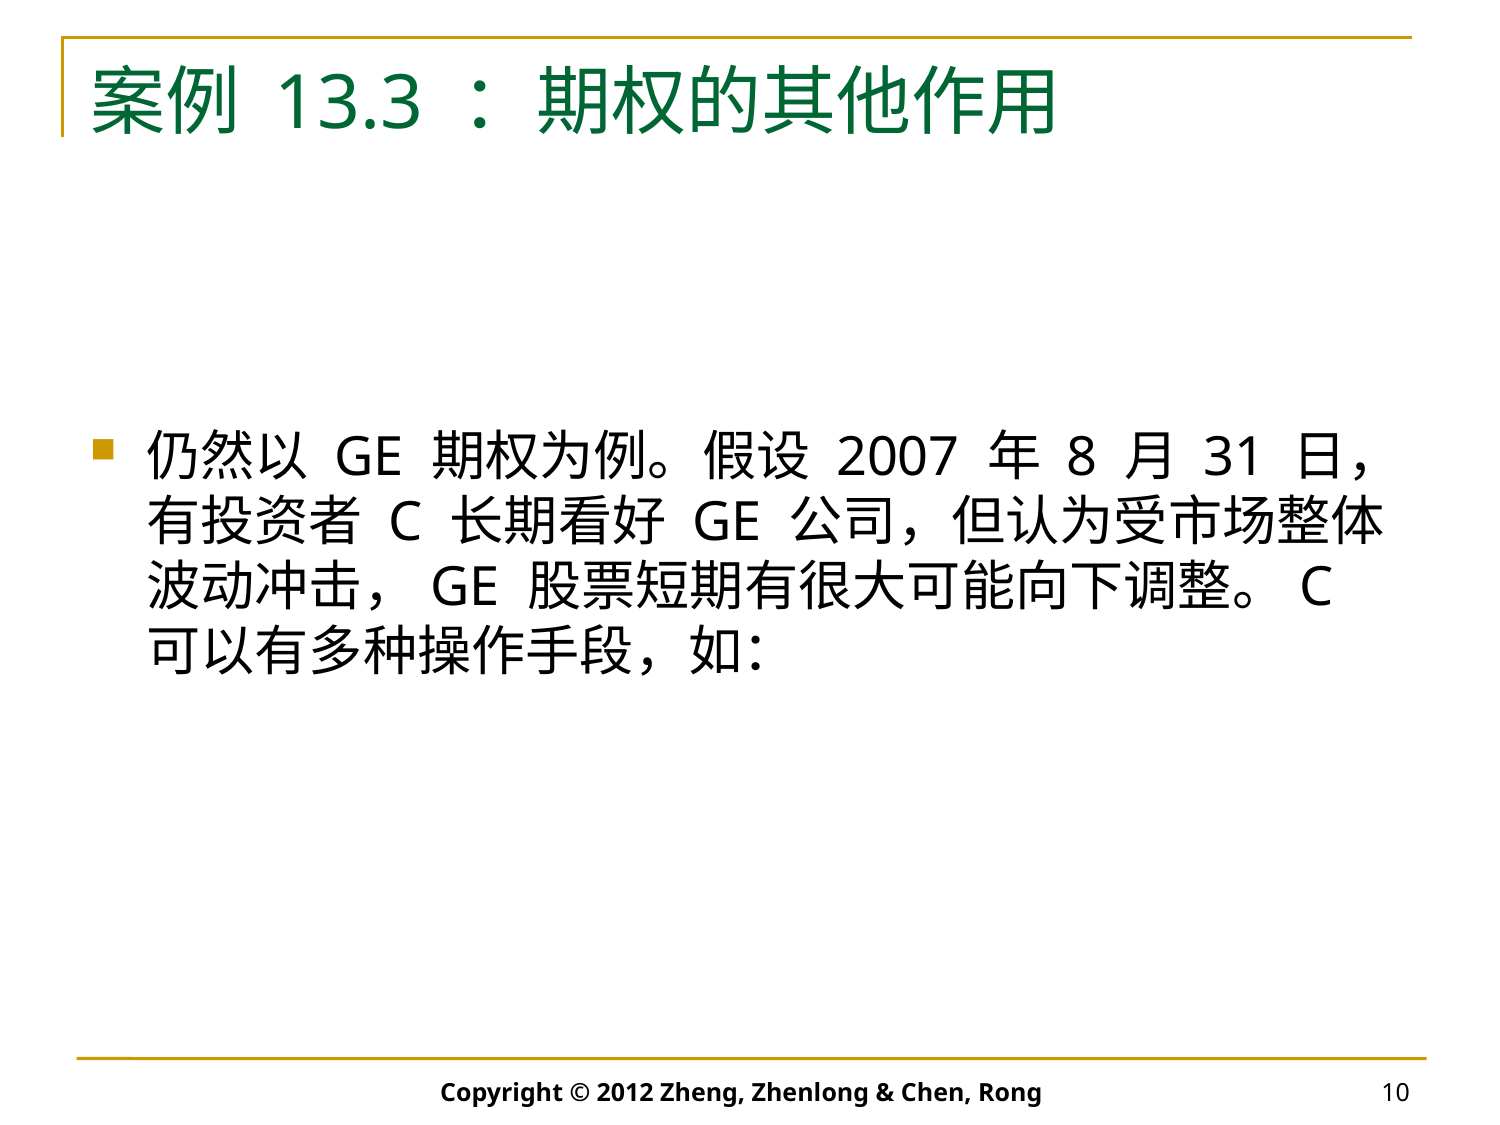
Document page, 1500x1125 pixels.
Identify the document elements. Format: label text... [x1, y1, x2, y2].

title 案例 13.3 ：期权的其他作用 [74, 45, 1426, 233]
slide_number 10 [1074, 1042, 1426, 1118]
list 仍然以 GE 期权为例。假设 2007 年 8 月 31 日，有投资者 C 长期看好 GE 公司，但认为受市场整体波动冲击，GE 股票短期有很大可能向下调整。C 可以有多种操作手段，如： [74, 262, 1426, 1006]
footer Copyright © 2012 Zheng, Zhenlong & Chen, Rong [296, 1042, 1074, 1118]
